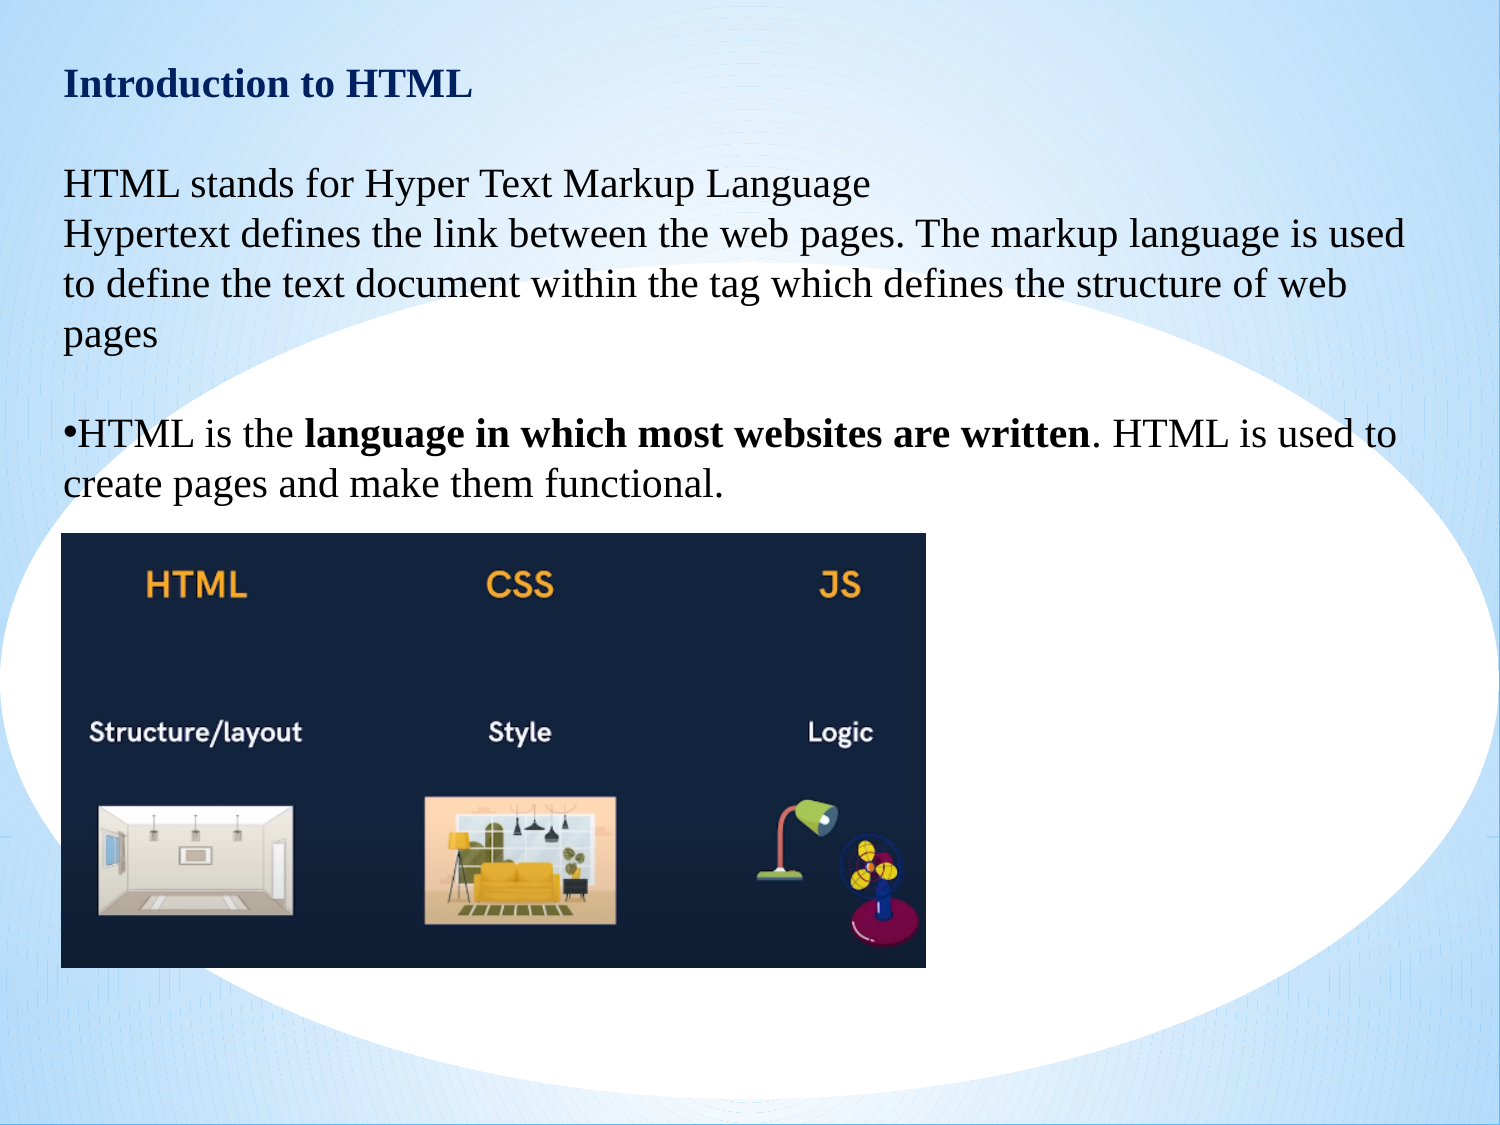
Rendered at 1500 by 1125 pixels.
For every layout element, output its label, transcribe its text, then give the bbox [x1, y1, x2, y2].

text_box Introduction to HTML HTML stands for Hyper Text Markup Language Hypertext defines the link between the web pages. The markup language is used to define the text document within the tag which defines the structure of web pages HTML is the language in which most websites are written. HTML is used to create pages and make them functional. [48, 48, 1460, 649]
picture [61, 533, 926, 968]
